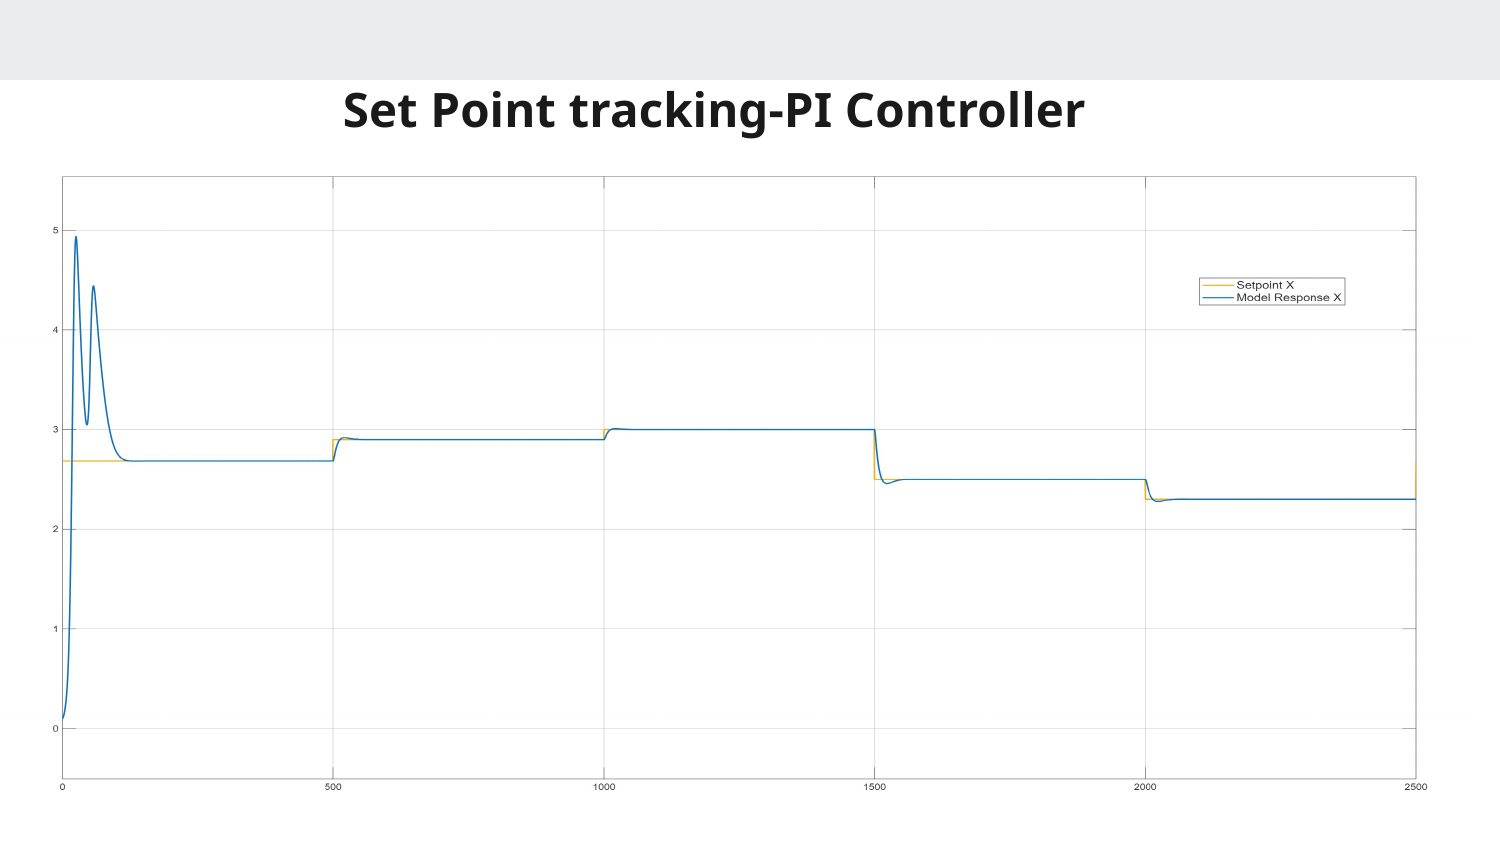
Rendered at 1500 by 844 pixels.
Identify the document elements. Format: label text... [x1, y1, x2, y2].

picture [0, 152, 1479, 810]
title Set Point tracking-PI Controller [327, 65, 1500, 153]
